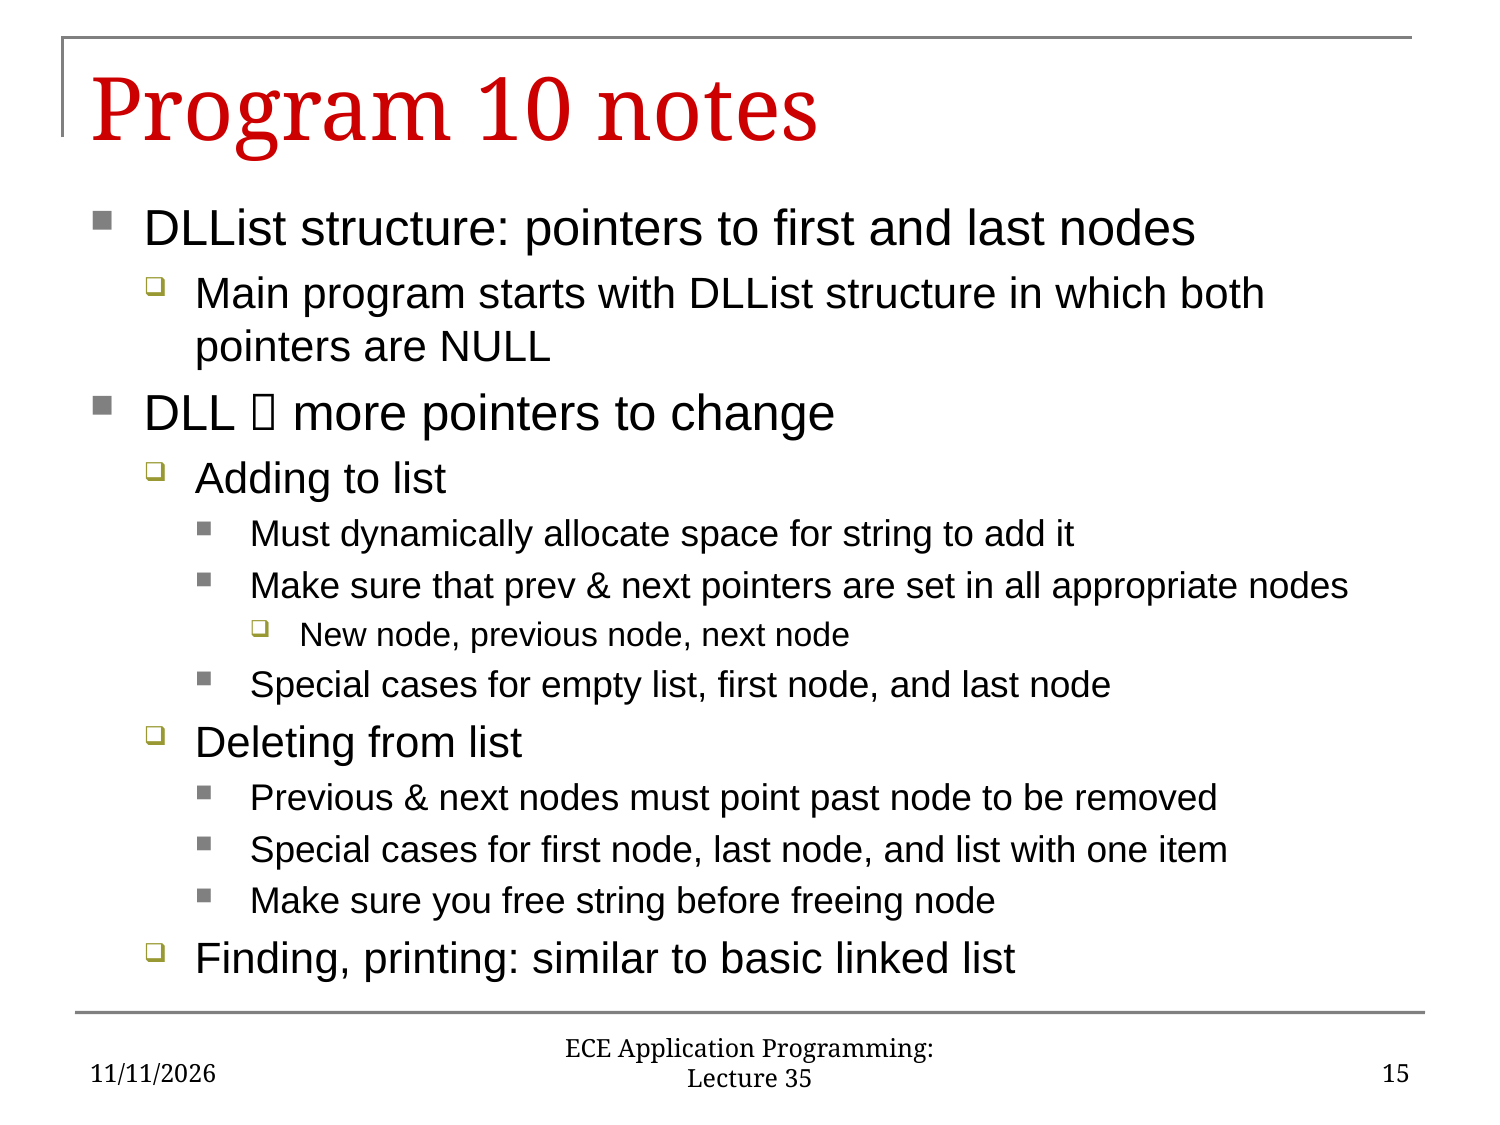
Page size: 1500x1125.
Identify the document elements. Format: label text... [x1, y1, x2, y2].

slide_number 15 [1074, 1023, 1426, 1100]
title Program 10 notes [75, 45, 1425, 163]
footer ECE Application Programming: Lecture 35 [512, 1024, 988, 1101]
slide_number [74, 1023, 426, 1100]
list DLList structure: pointers to first and last nodes Main program starts with DLList structure in which both pointers are NULL DLL  more pointers to change Adding to list Must dynamically allocate space for string to add it Make sure that prev & next pointers are set in all appropriate nodes New node, previous node, next node Special cases for empty list, first node, and last node Deleting from list Previous & next nodes must point past node to be removed Special cases for first node, last node, and list with one item Make sure you free string before freeing node Finding, printing: similar to basic linked list [75, 187, 1425, 1006]
